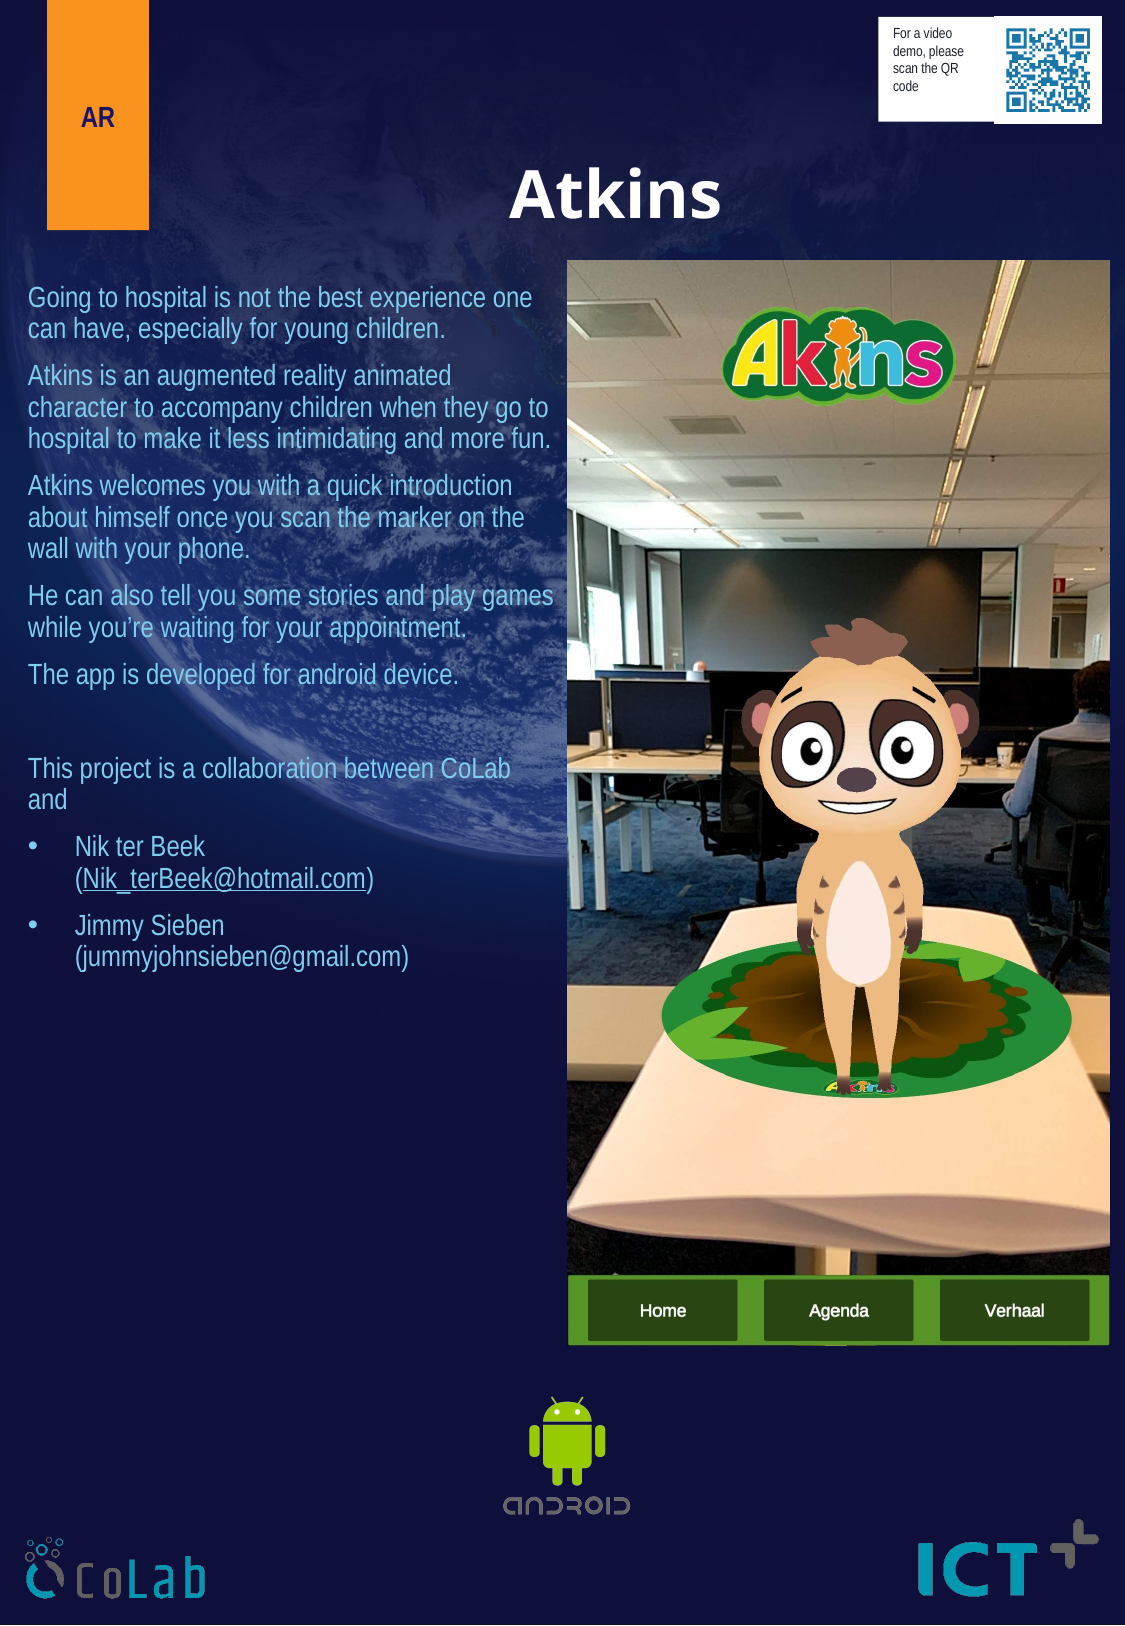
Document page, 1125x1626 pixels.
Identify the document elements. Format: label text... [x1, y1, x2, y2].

title Atkins [148, 111, 1084, 283]
list AR [47, 0, 149, 231]
picture [0, 0, 1125, 1625]
text_box Going to hospital is not the best experience one can have, especially for young children. Atkins is an augmented reality animated character to accompany children when they go to hospital to make it less intimidating and more fun. Atkins welcomes you with a quick introduction about himself once you scan the marker on the wall with your phone. He can also tell you some stories and play games while you’re waiting for your appointment. The app is developed for android device. This project is a collaboration between CoLab and Nik ter Beek (Nik_terBeek@hotmail.com) Jimmy Sieben (jummyjohnsieben@gmail.com) [27, 282, 558, 960]
text_box For a video demo, please scan the QR code [878, 16, 994, 122]
